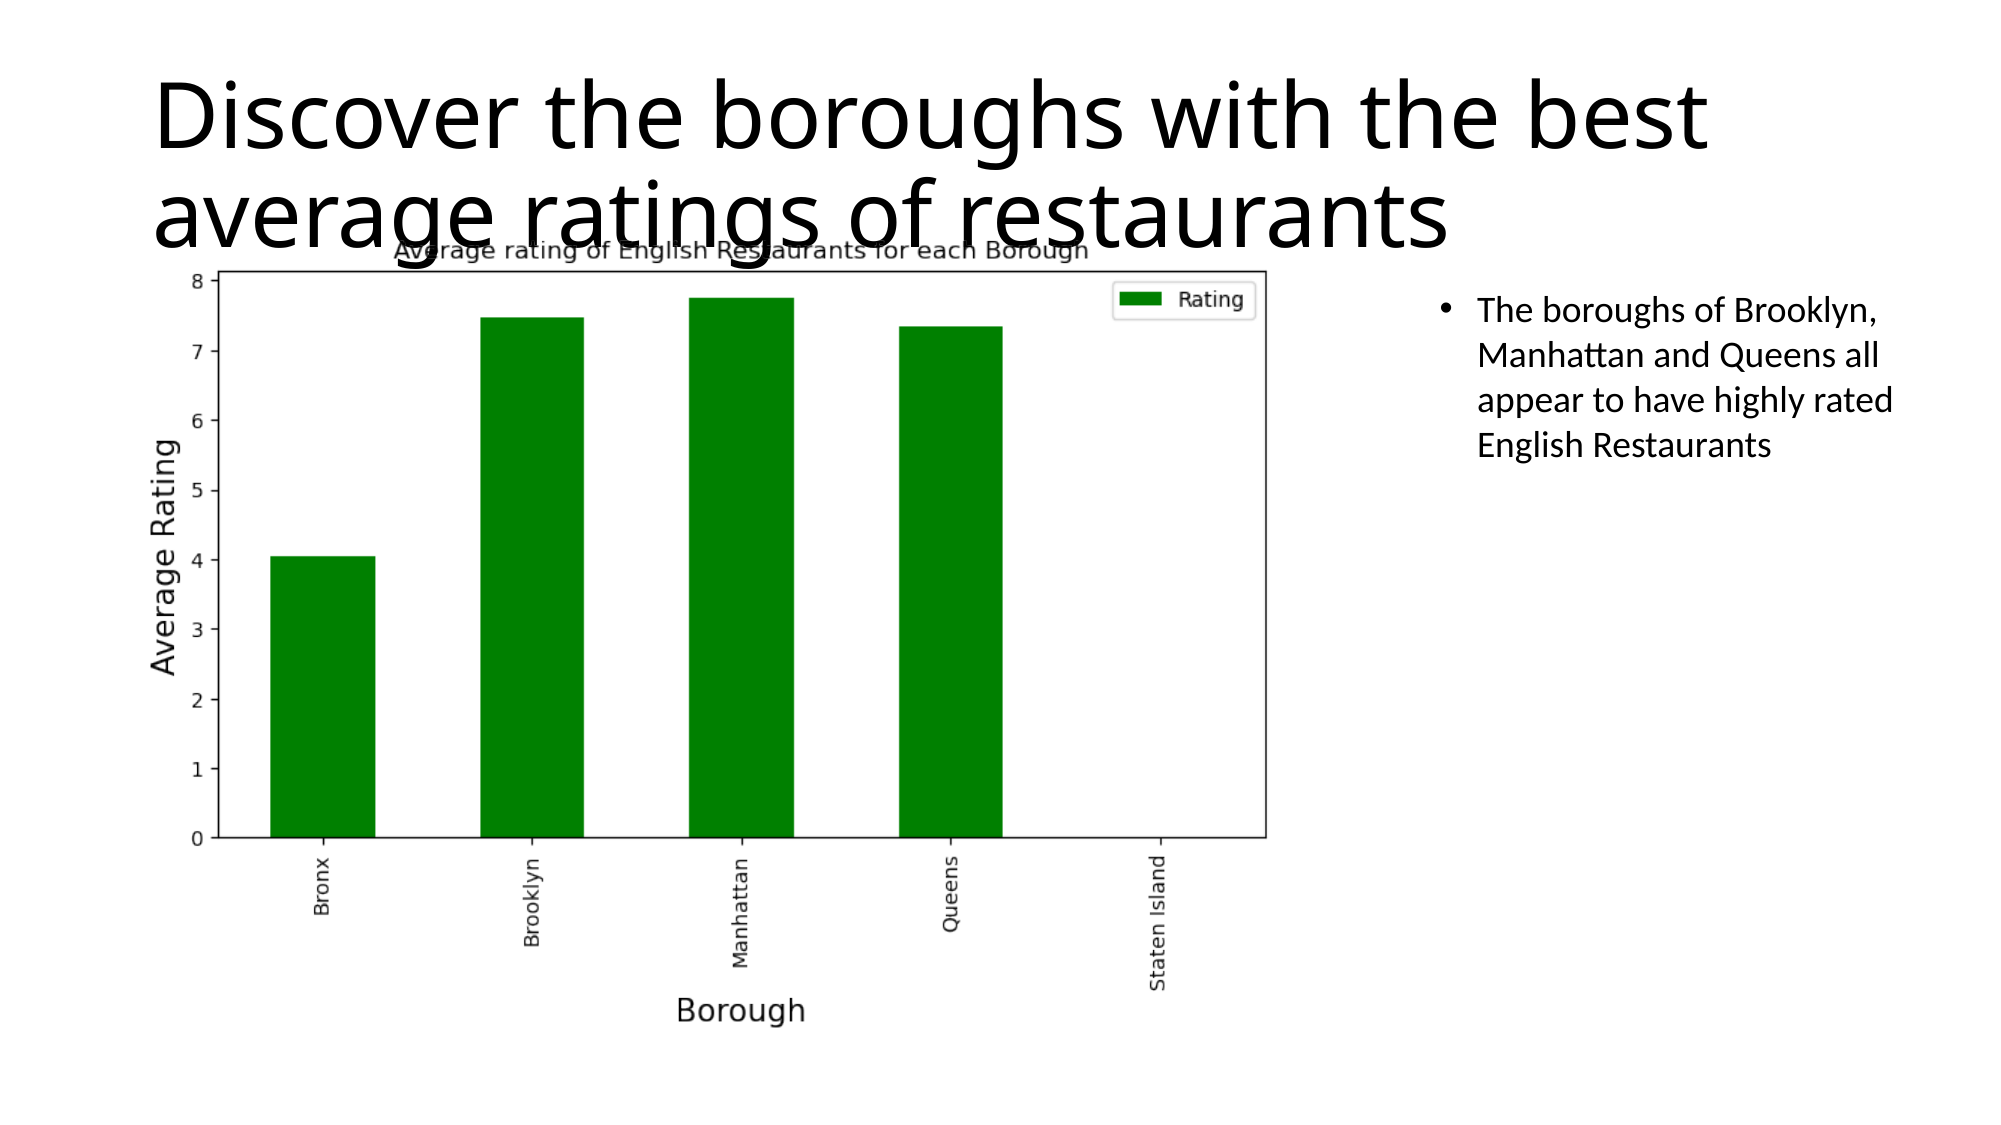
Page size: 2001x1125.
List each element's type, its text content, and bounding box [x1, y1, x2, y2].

picture [137, 226, 1279, 1043]
title Discover the boroughs with the best average ratings of restaurants [137, 59, 1863, 278]
list The boroughs of Brooklyn, Manhattan and Queens all appear to have highly rated English Restaurants [1424, 277, 1931, 992]
